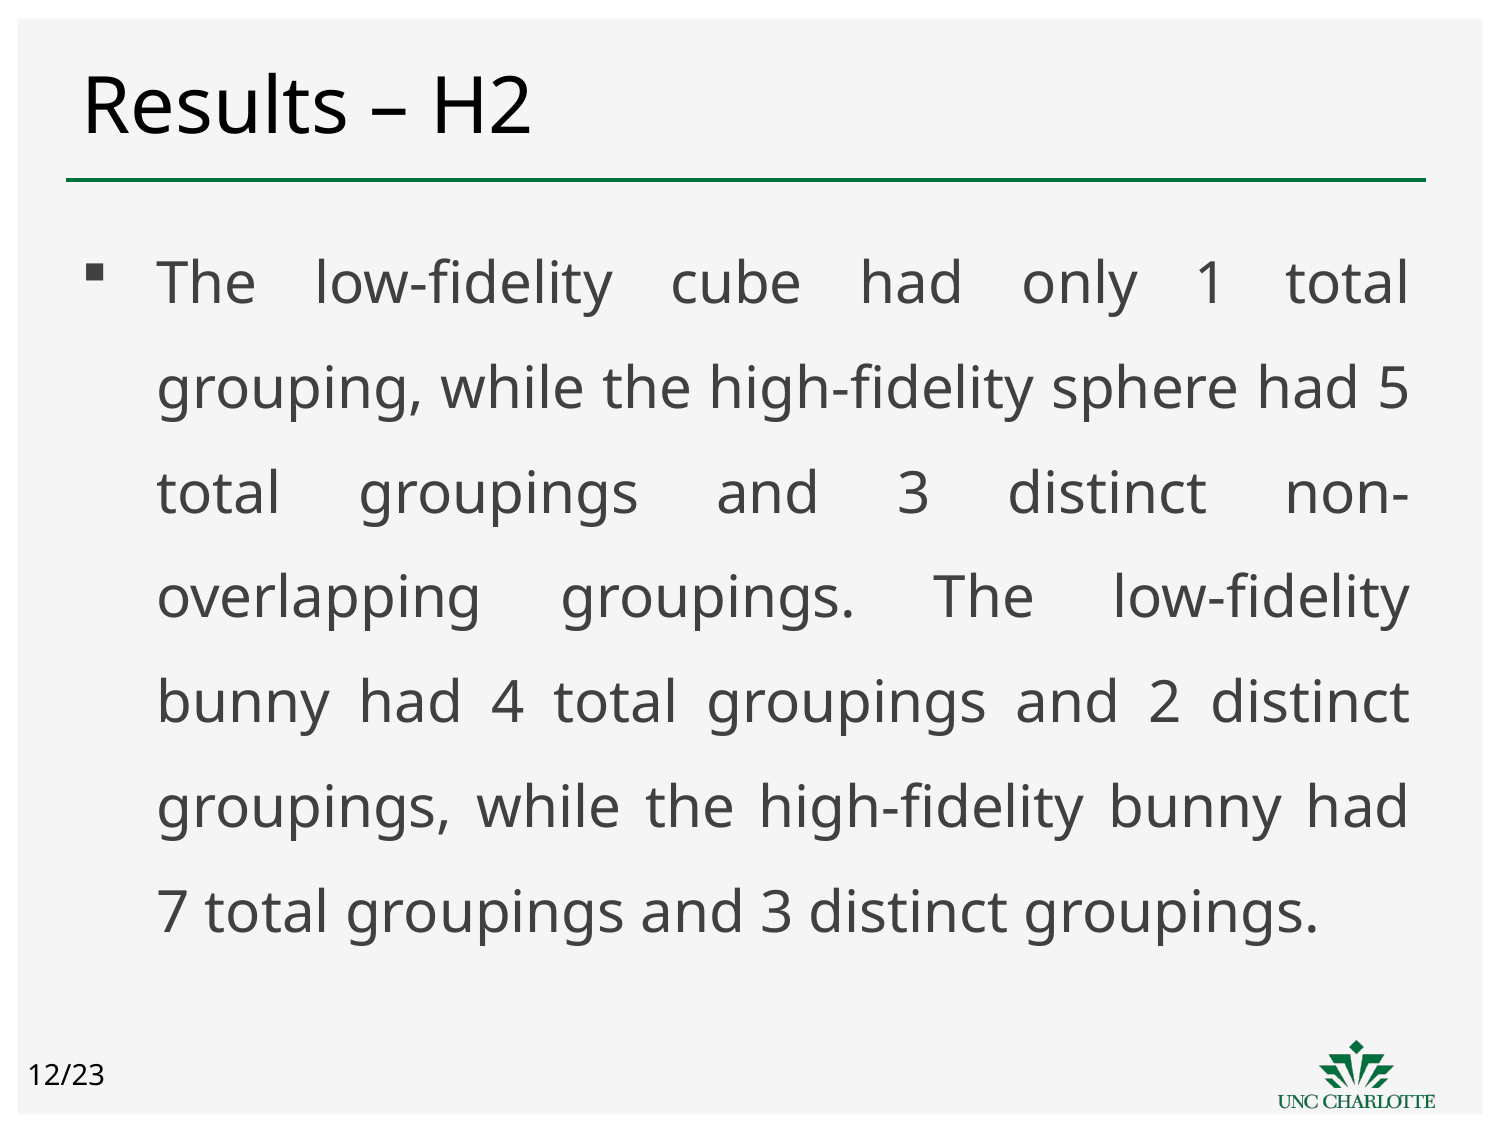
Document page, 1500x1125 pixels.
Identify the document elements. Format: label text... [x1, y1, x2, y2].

list The low-fidelity cube had only 1 total grouping, while the high-fidelity sphere had 5 total groupings and 3 distinct non-overlapping groupings. The low-fidelity bunny had 4 total groupings and 2 distinct groupings, while the high-fidelity bunny had 7 total groupings and 3 distinct groupings. [66, 202, 1426, 1030]
picture [1267, 1040, 1455, 1110]
title Results – H2 [66, 34, 1426, 157]
